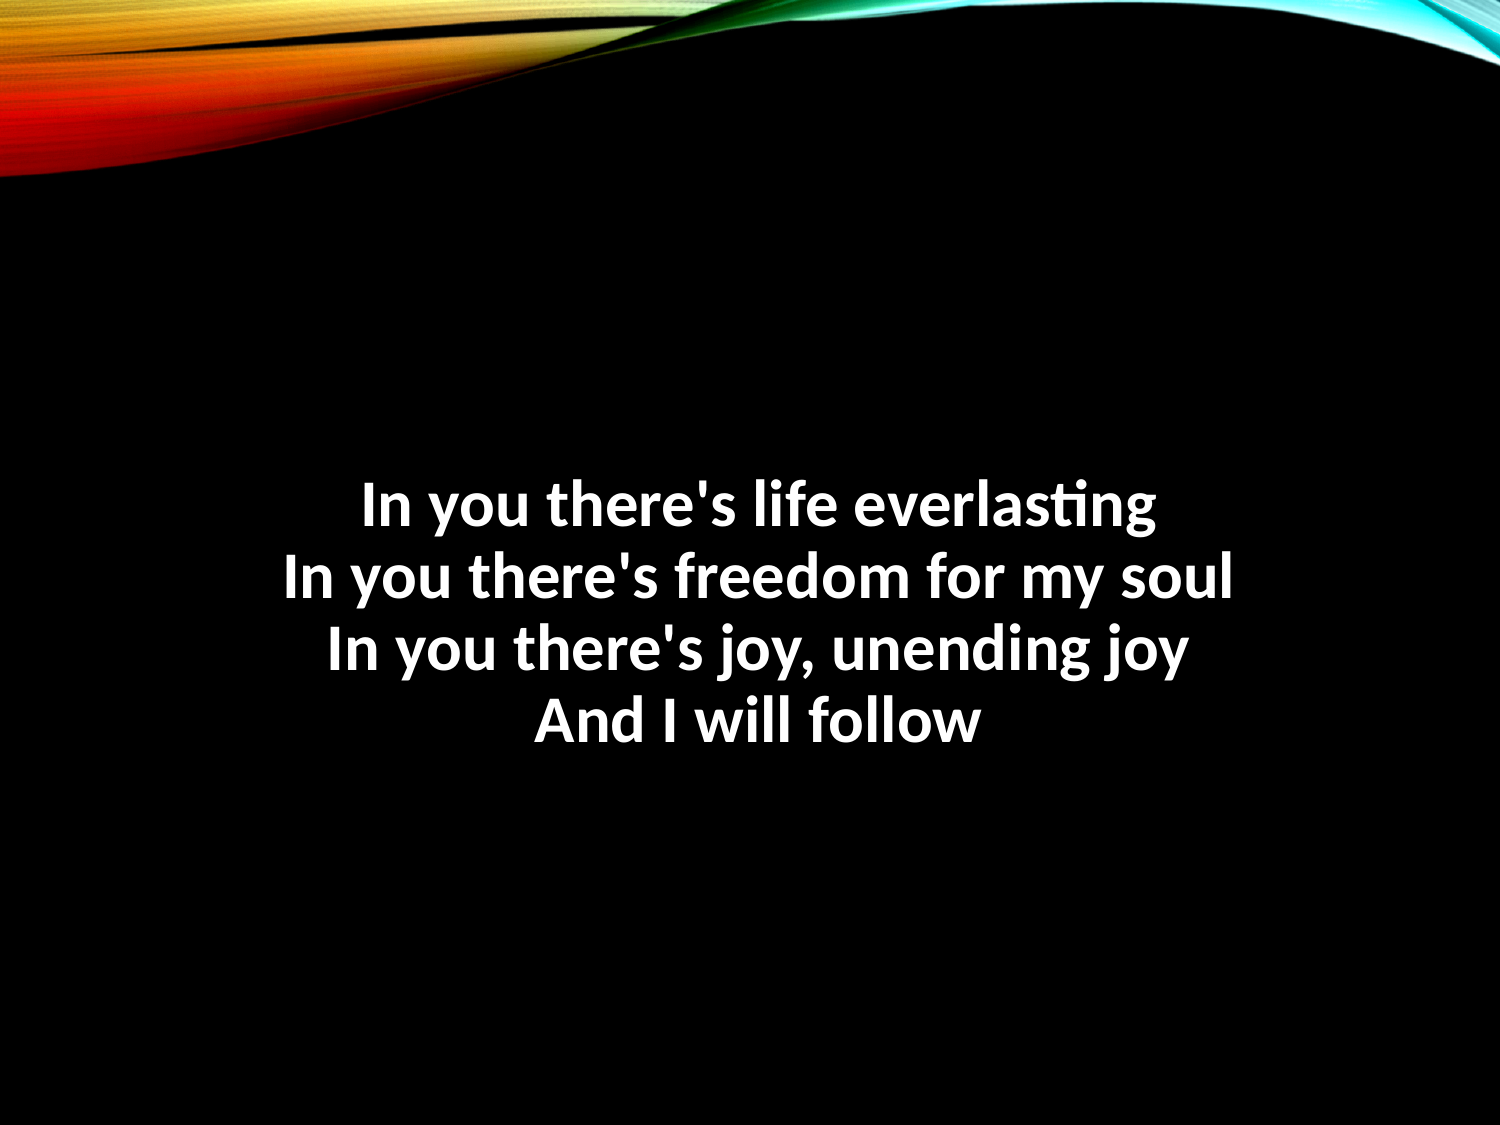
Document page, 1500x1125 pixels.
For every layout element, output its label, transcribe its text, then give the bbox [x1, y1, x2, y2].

list In you there's life everlasting In you there's freedom for my soul In you there's joy, unending joy And I will follow [97, 360, 1403, 1028]
picture [0, 0, 1500, 178]
